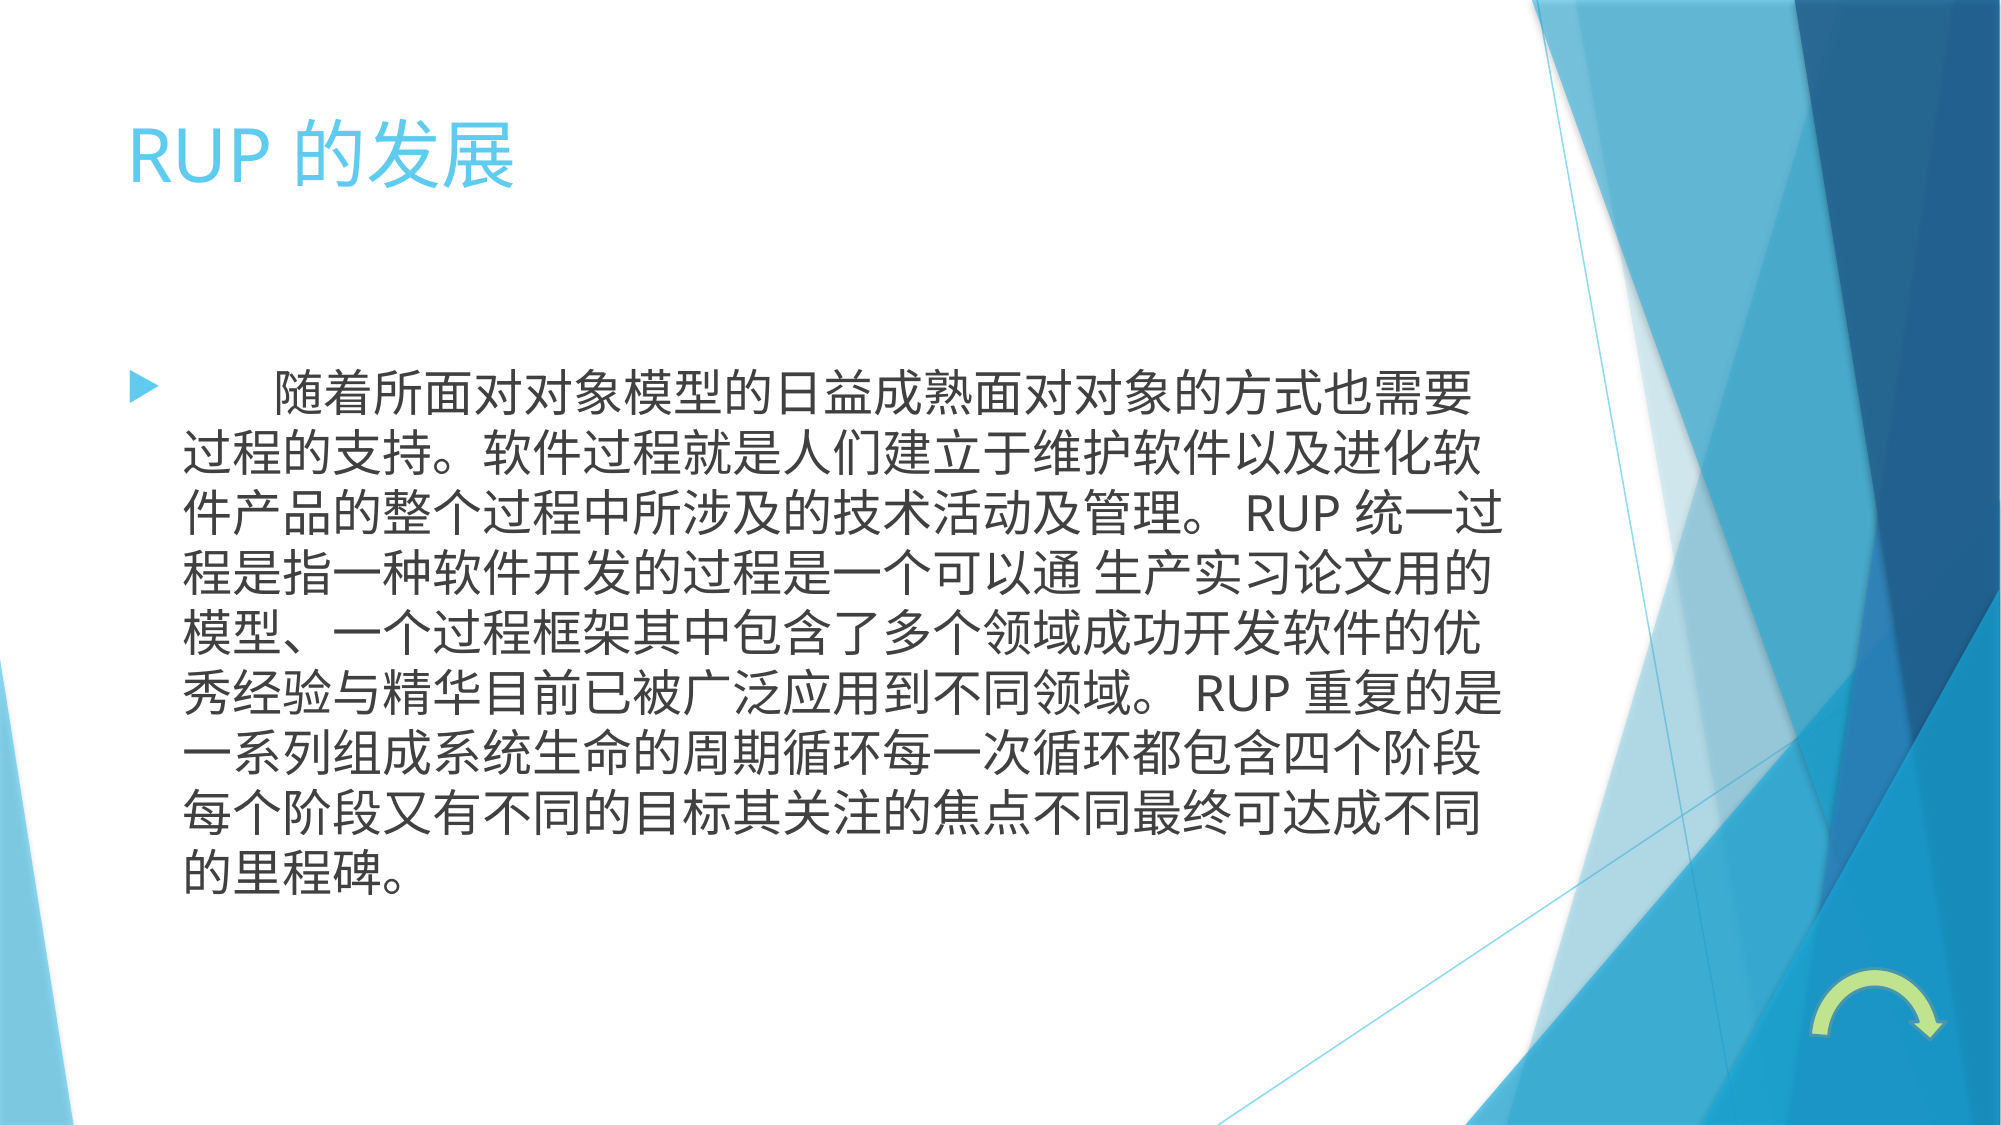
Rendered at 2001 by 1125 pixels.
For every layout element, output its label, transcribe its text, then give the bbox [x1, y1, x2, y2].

title RUP的发展 [111, 99, 1522, 317]
list 随着所面对对象模型的日益成熟面对对象的方式也需要过程的支持。软件过程就是人们建立于维护软件以及进化软件产品的整个过程中所涉及的技术活动及管理。RUP统一过程是指一种软件开发的过程是一个可以通 生产实习论文用的模型、一个过程框架其中包含了多个领域成功开发软件的优秀经验与精华目前已被广泛应用到不同领域。RUP重复的是一系列组成系统生命的周期循环每一次循环都包含四个阶段每个阶段又有不同的目标其关注的焦点不同最终可达成不同的里程碑。 [111, 354, 1522, 992]
text_box [1808, 966, 1948, 1042]
